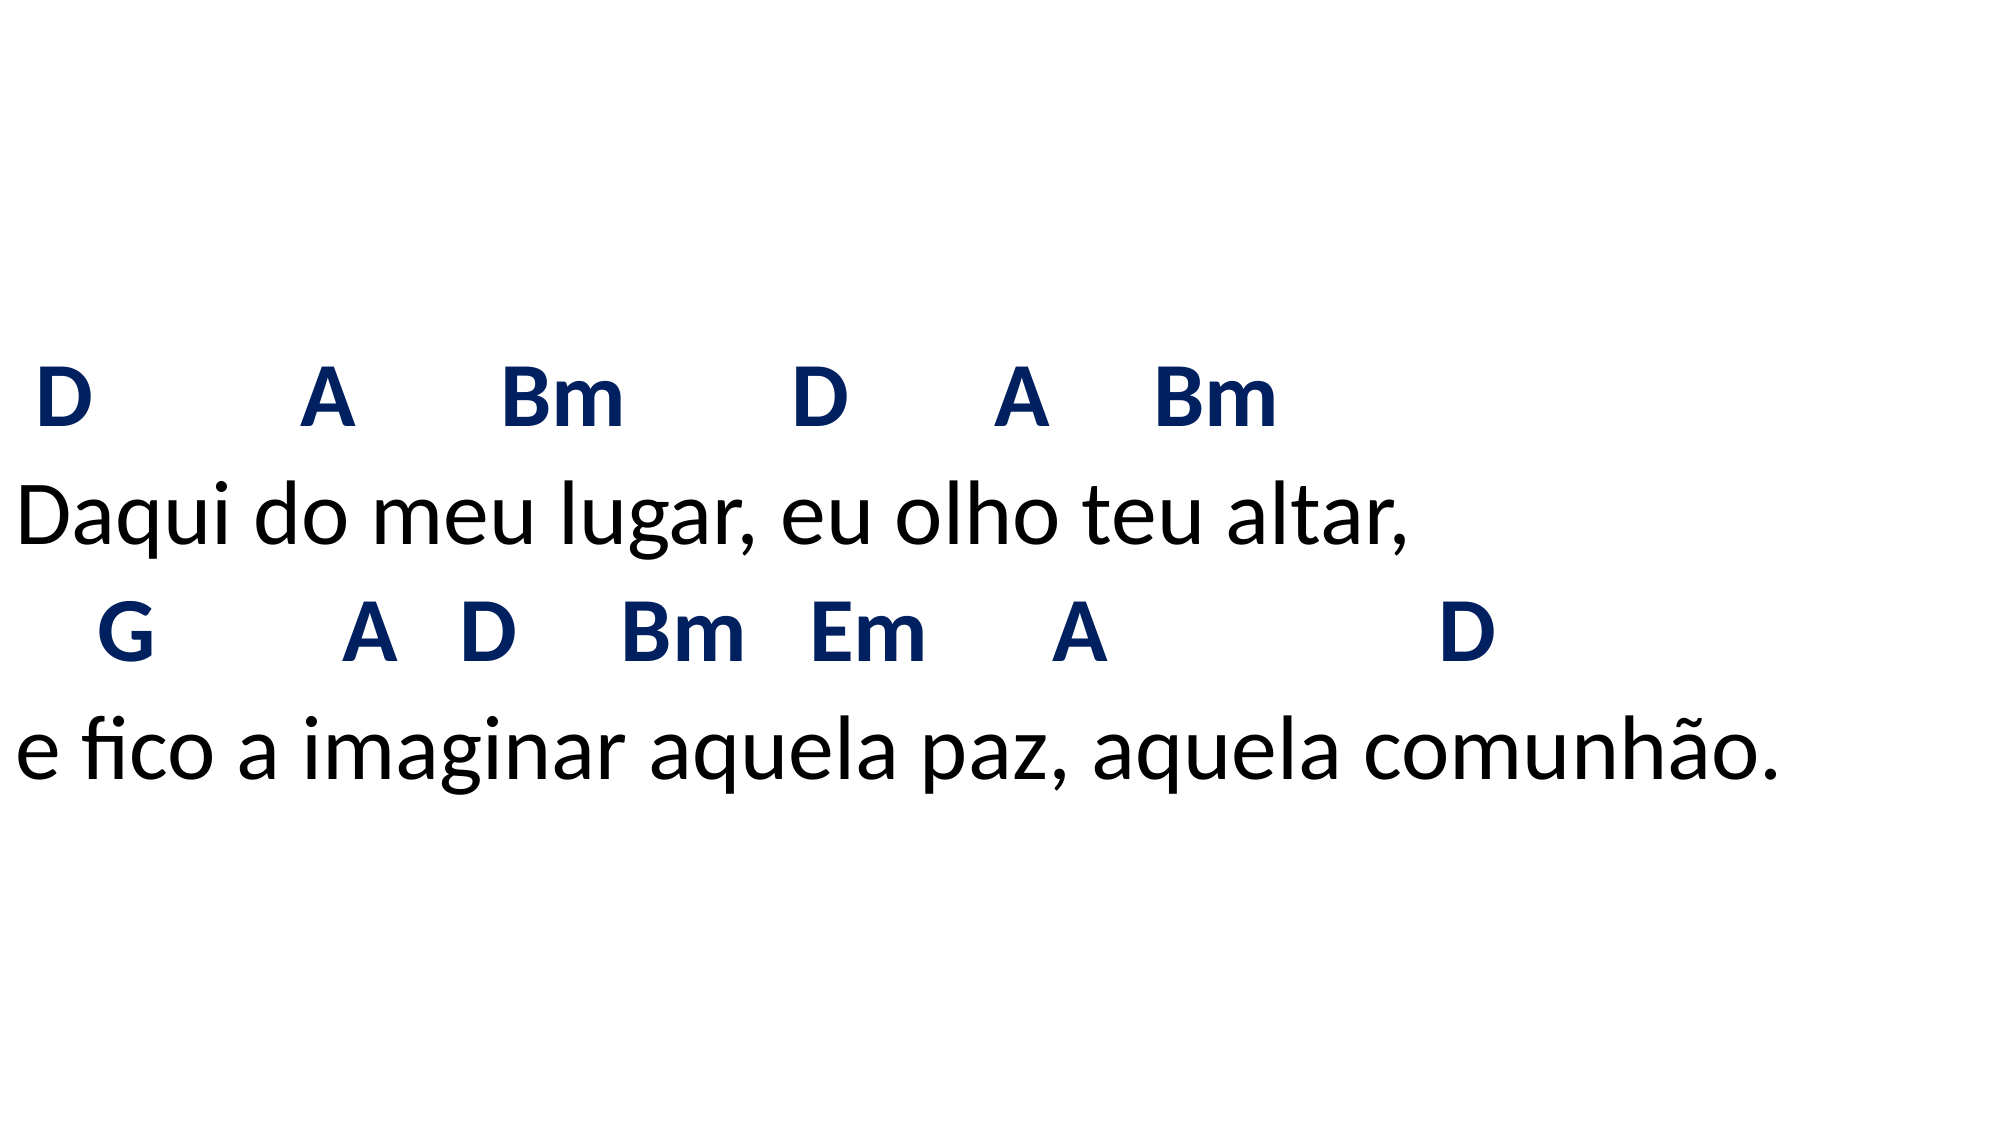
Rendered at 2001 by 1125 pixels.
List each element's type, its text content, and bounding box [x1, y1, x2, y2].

title D A Bm D A Bm Daqui do meu lugar, eu olho teu altar, G A D Bm Em A D e fico a imaginar aquela paz, aquela comunhão. [0, 0, 2000, 1125]
